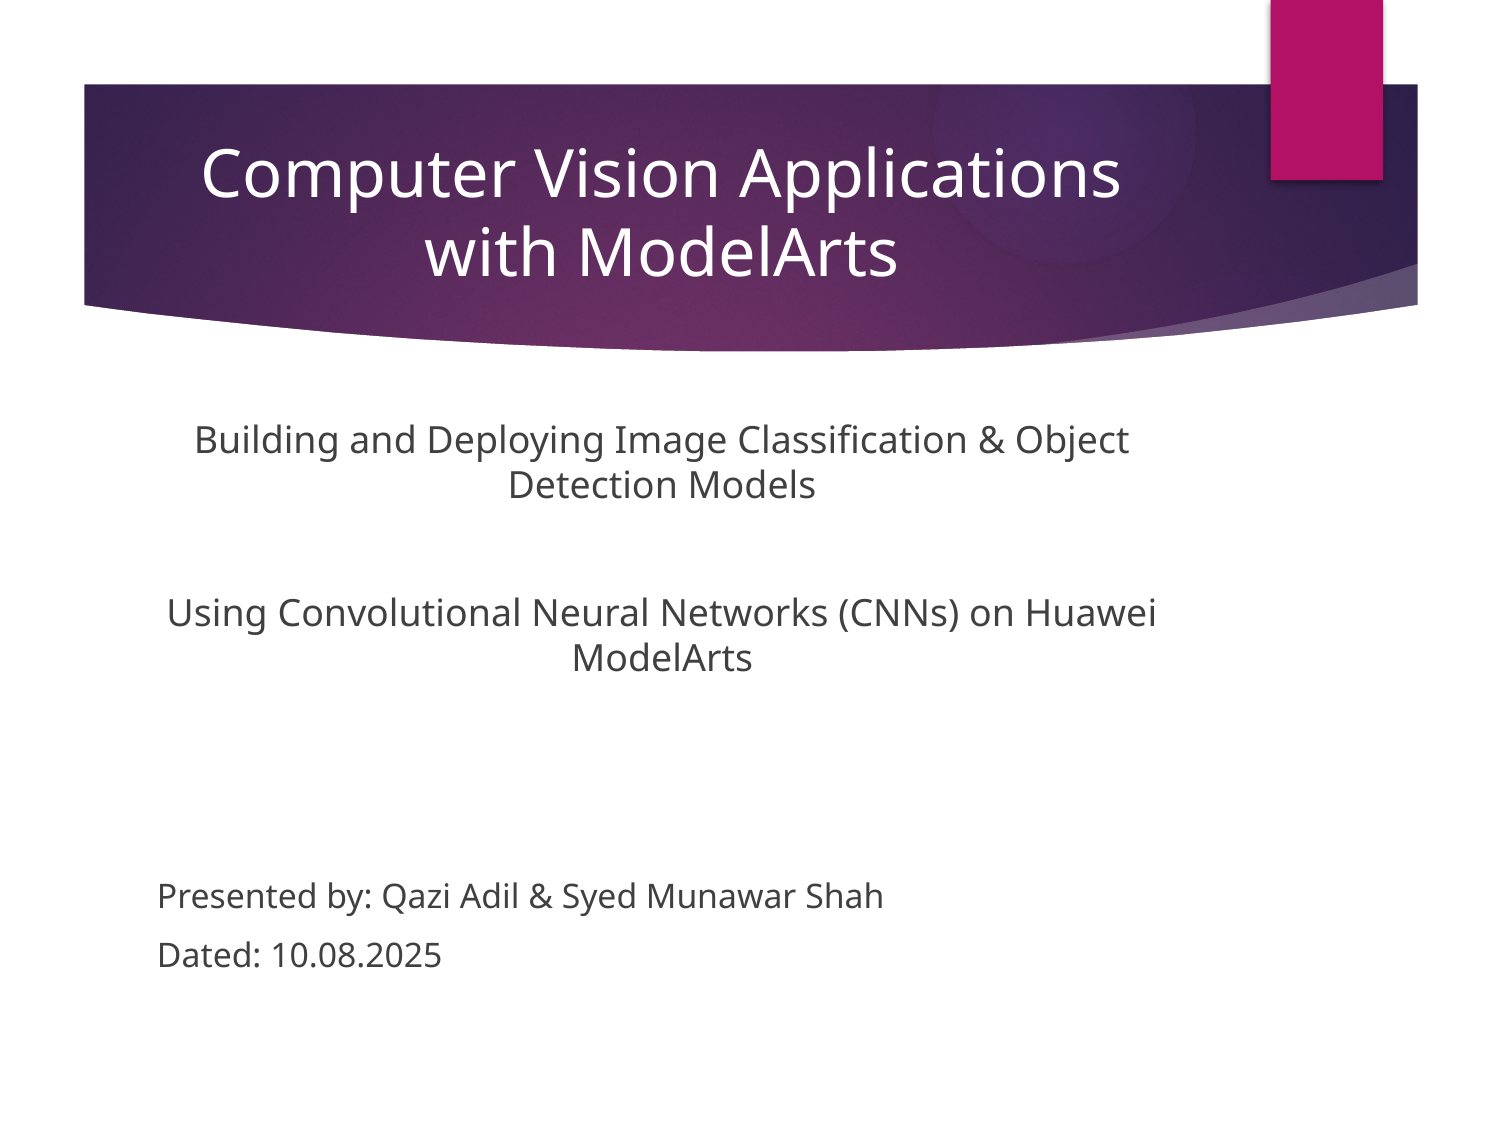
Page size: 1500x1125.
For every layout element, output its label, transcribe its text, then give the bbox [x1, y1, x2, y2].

list Building and Deploying Image Classification & Object Detection Models Using Convolutional Neural Networks (CNNs) on Huawei ModelArts Presented by: Qazi Adil & Syed Munawar Shah Dated: 10.08.2025 [141, 408, 1183, 988]
title Computer Vision Applications with ModelArts [142, 152, 1183, 269]
